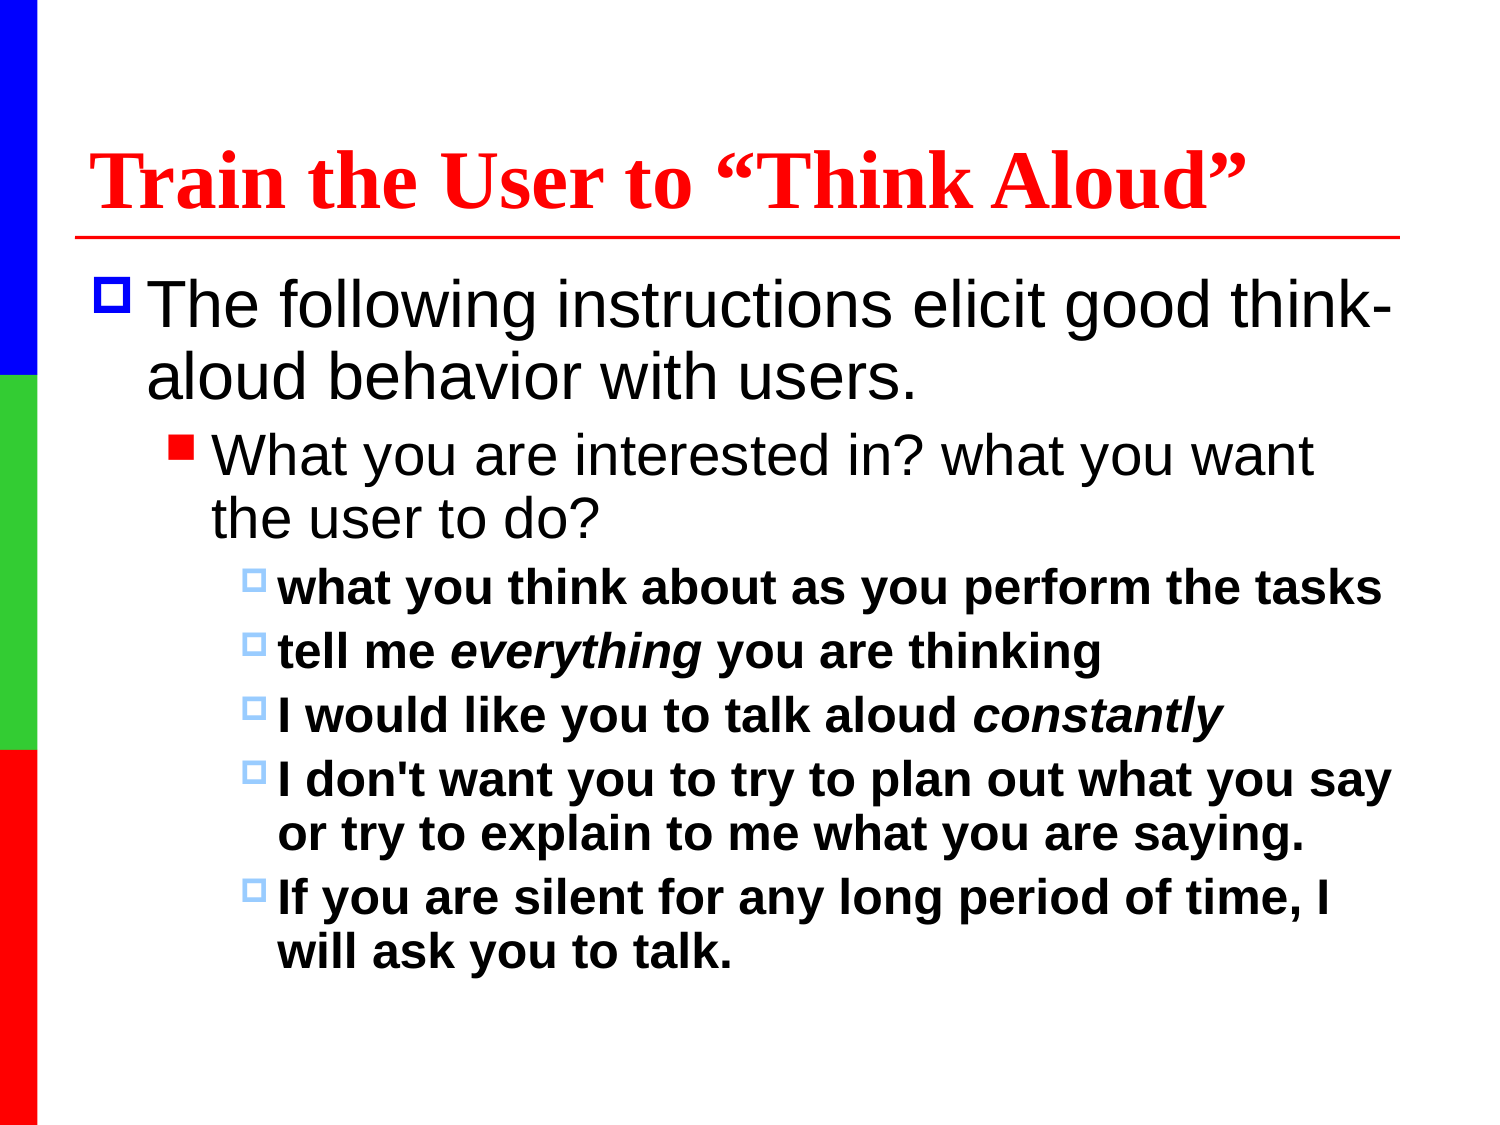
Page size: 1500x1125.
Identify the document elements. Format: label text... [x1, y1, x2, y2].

title Train the User to “Think Aloud” [74, 45, 1426, 233]
list The following instructions elicit good think-aloud behavior with users. What you are interested in? what you want the user to do? what you think about as you perform the tasks tell me everything you are thinking I would like you to talk aloud constantly I don't want you to try to plan out what you say or try to explain to me what you are saying. If you are silent for any long period of time, I will ask you to talk. [74, 262, 1426, 1071]
